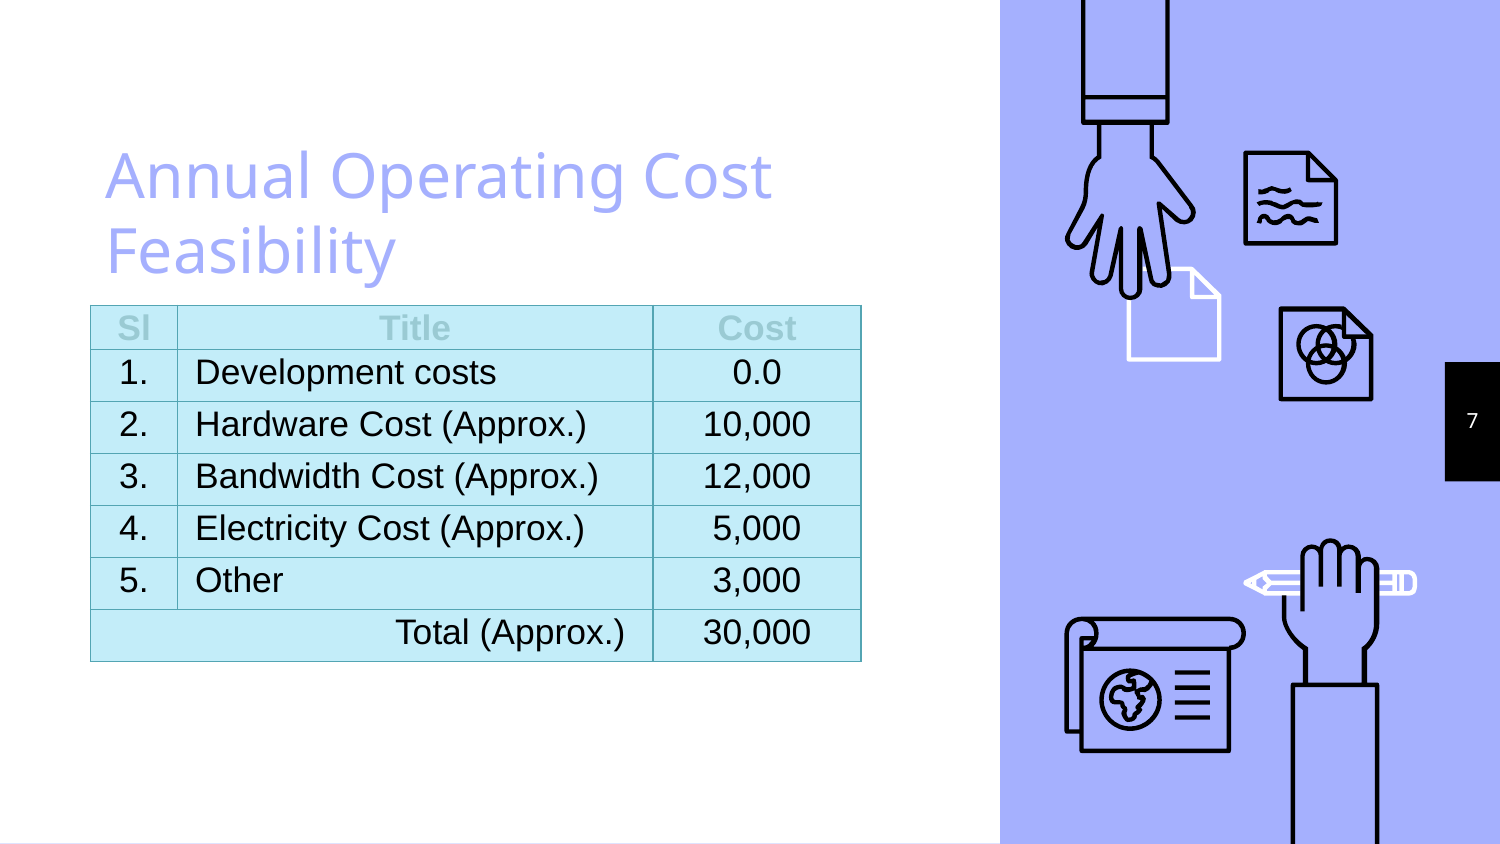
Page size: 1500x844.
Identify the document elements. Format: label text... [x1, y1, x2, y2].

table_cell 10,000 [654, 402, 860, 453]
table_cell 4. [91, 506, 177, 557]
table_cell 12,000 [654, 454, 860, 505]
table_header Title [178, 306, 652, 349]
table_cell 1. [91, 350, 177, 401]
table_cell Other [178, 558, 652, 609]
table_cell 0.0 [654, 350, 860, 401]
table_cell Total (Approx.) [91, 610, 652, 661]
table_cell 2. [91, 402, 177, 453]
table_cell Hardware Cost (Approx.) [178, 402, 652, 453]
table_cell 30,000 [654, 610, 860, 661]
title Annual Operating Cost Feasibility [90, 125, 934, 302]
table_cell 5. [91, 558, 177, 609]
table_header Cost [654, 306, 860, 349]
table_cell Development costs [178, 350, 652, 401]
table_cell 5,000 [654, 506, 860, 557]
table_header Sl [91, 306, 177, 349]
table_cell 3,000 [654, 558, 860, 609]
table_cell Bandwidth Cost (Approx.) [178, 454, 652, 505]
slide_number 7 [1444, 362, 1500, 482]
table_cell 3. [91, 454, 177, 505]
table_cell Electricity Cost (Approx.) [178, 506, 652, 557]
